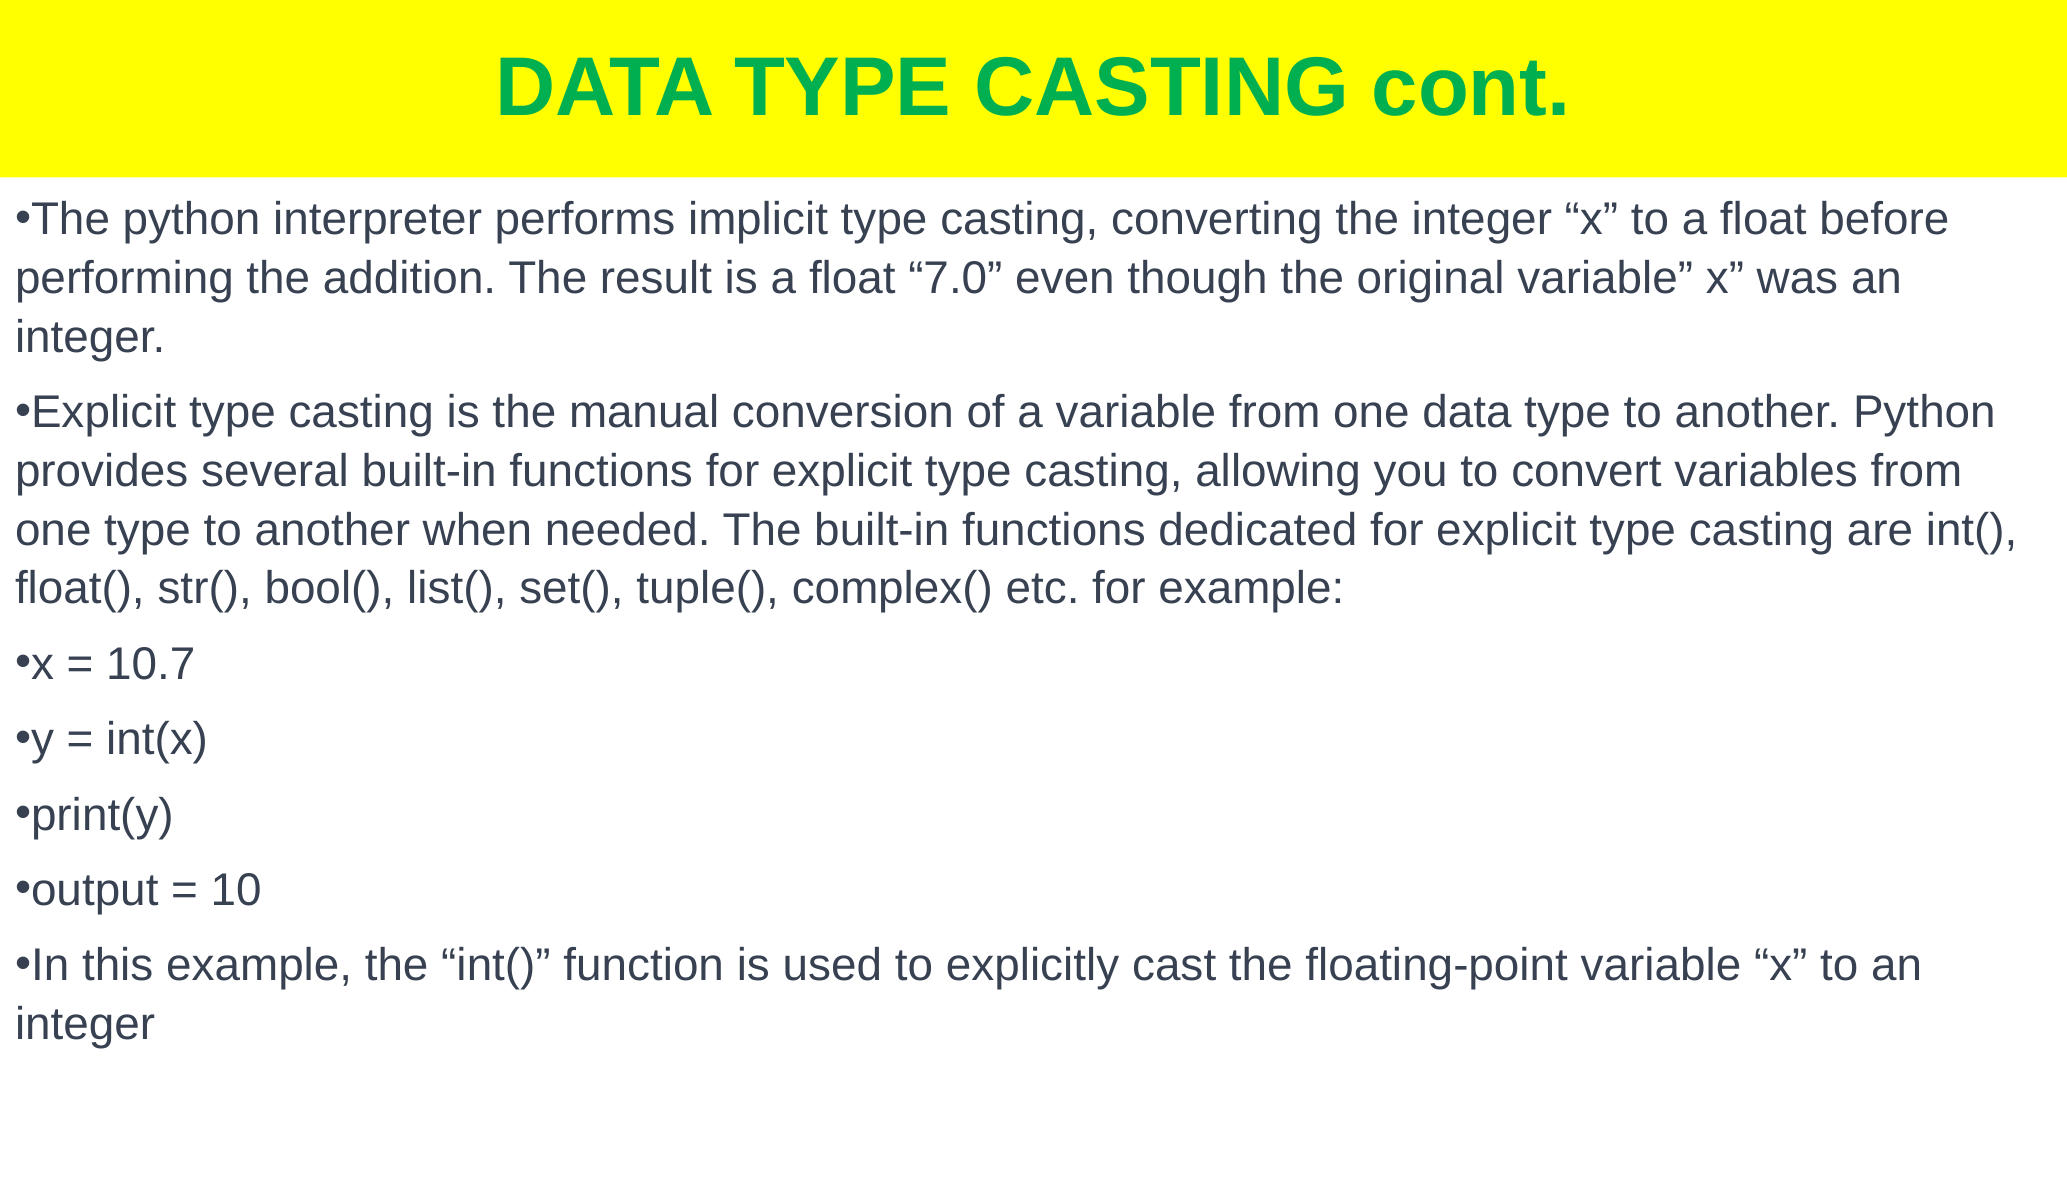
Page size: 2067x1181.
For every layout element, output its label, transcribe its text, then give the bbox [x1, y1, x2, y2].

title DATA TYPE CASTING cont. [0, 0, 2067, 177]
list The python interpreter performs implicit type casting, converting the integer “x” to a float before performing the addition. The result is a float “7.0” even though the original variable” x” was an integer. Explicit type casting is the manual conversion of a variable from one data type to another. Python provides several built-in functions for explicit type casting, allowing you to convert variables from one type to another when needed. The built-in functions dedicated for explicit type casting are int(), float(), str(), bool(), list(), set(), tuple(), complex() etc. for example: x = 10.7 y = int(x) print(y) output = 10 In this example, the “int()” function is used to explicitly cast the floating-point variable “x” to an integer [0, 177, 2067, 1181]
